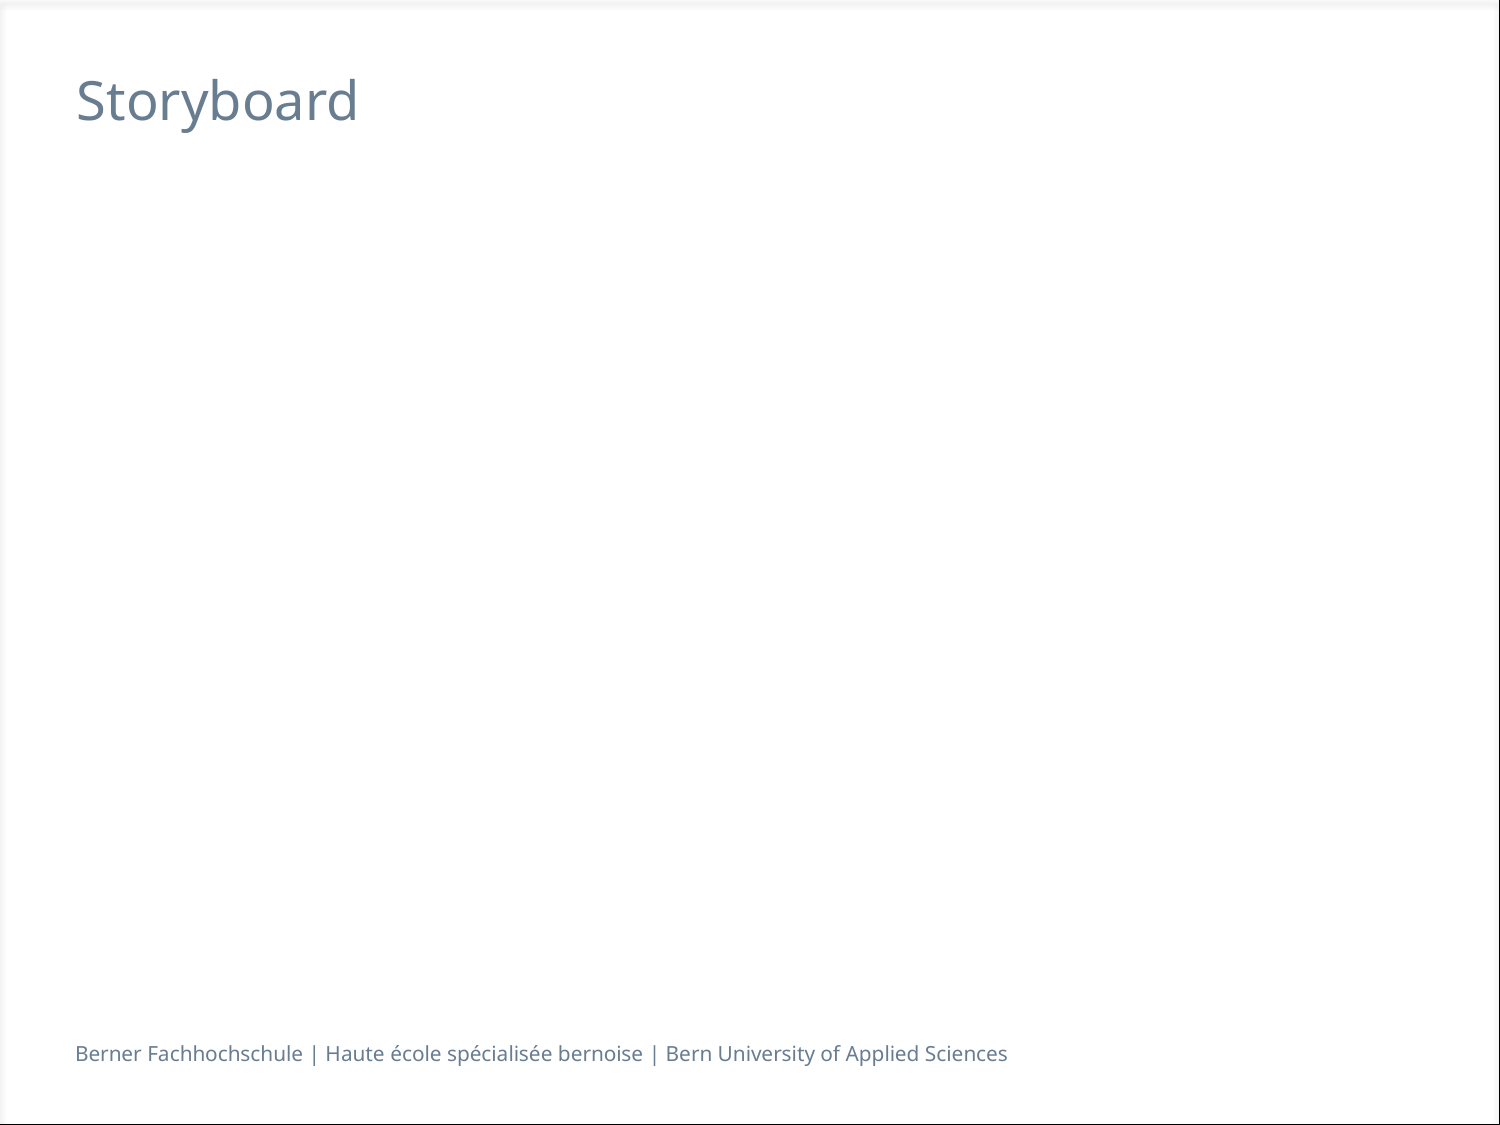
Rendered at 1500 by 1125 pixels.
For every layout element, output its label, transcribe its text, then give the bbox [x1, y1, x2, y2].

title Storyboard [76, 59, 1406, 148]
